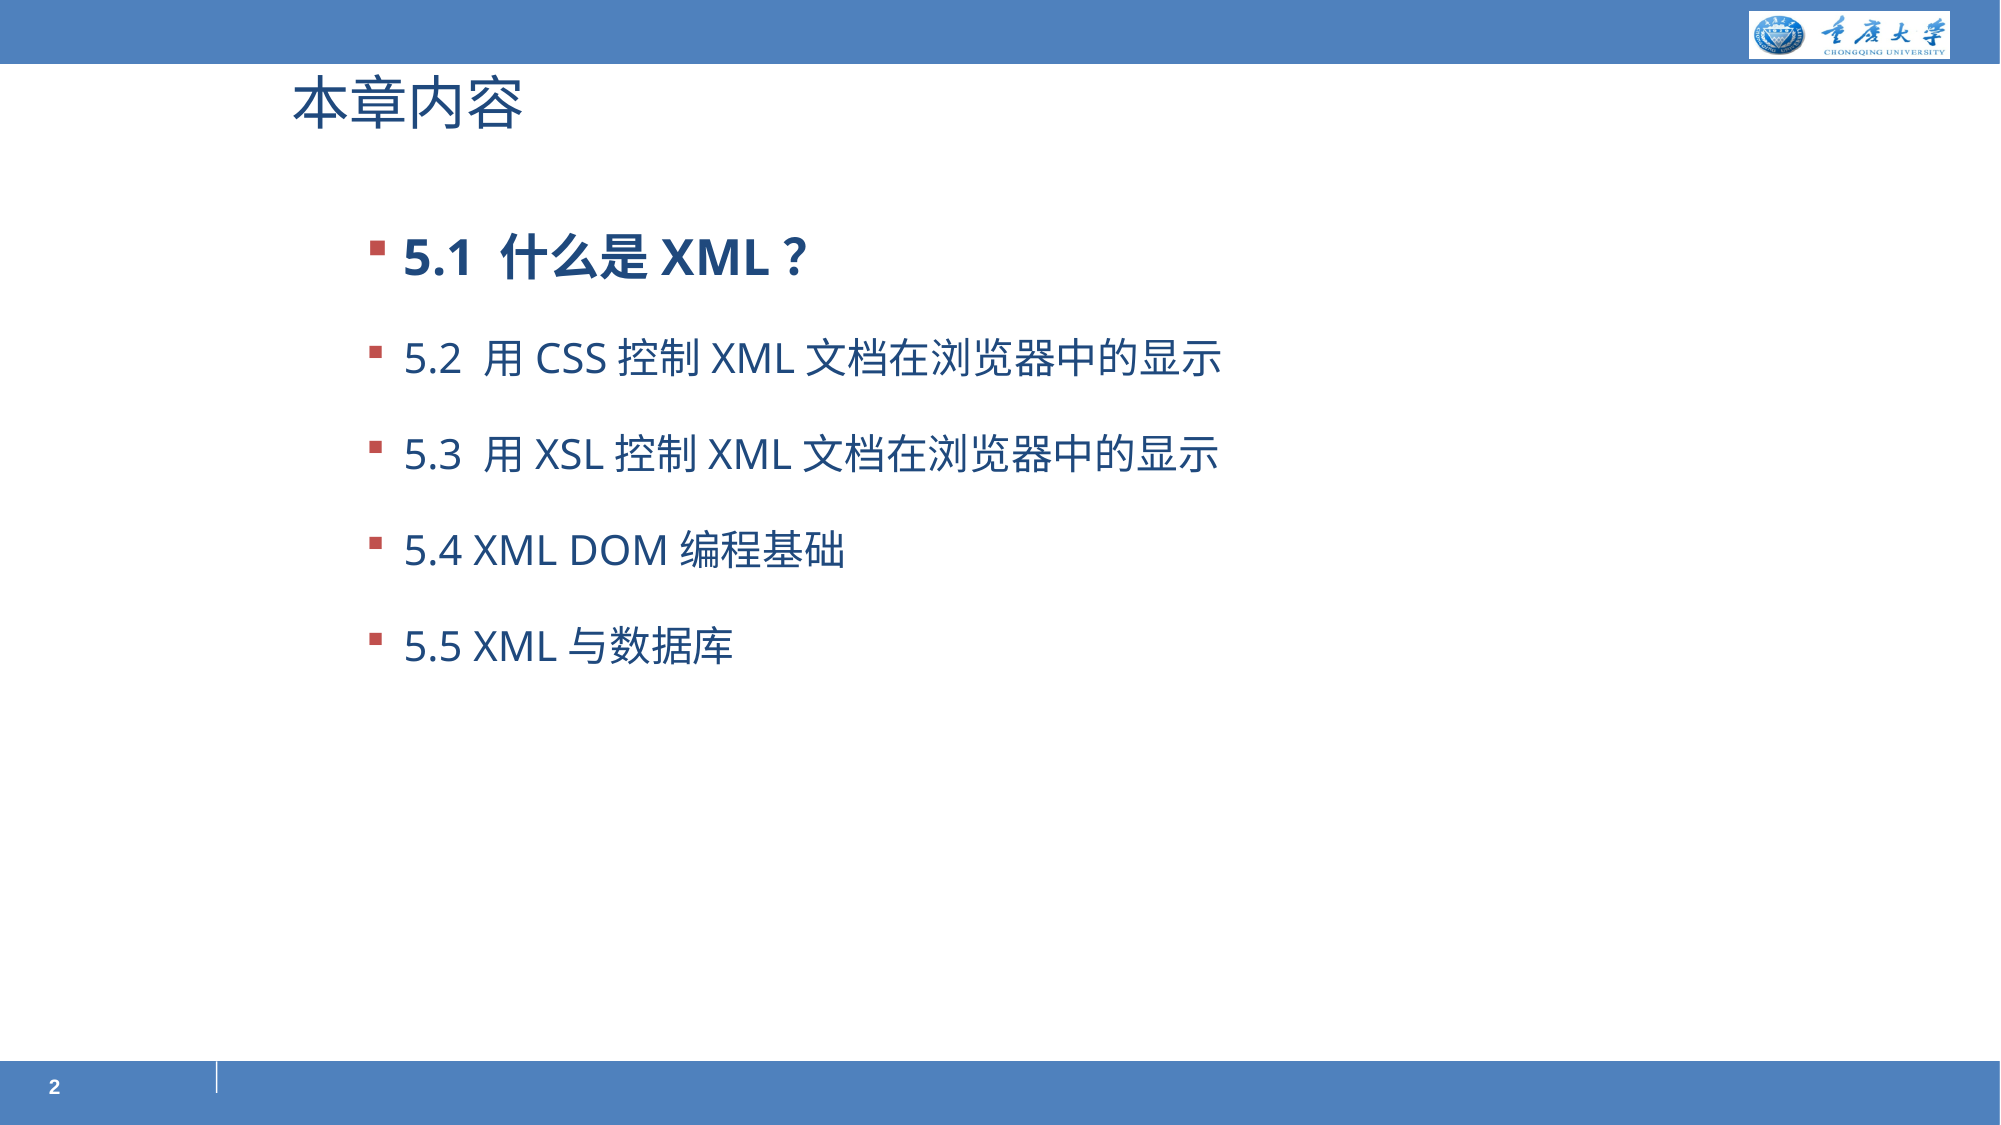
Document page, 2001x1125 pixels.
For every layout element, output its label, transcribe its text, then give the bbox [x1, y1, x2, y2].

slide_number 2 [33, 1066, 255, 1120]
title 本章内容 [276, 62, 1630, 145]
picture [1749, 11, 1950, 59]
list 5.1 什么是XML？ 5.2 用CSS控制XML文档在浏览器中的显示 5.3 用XSL控制XML文档在浏览器中的显示 5.4 XML DOM编程基础 5.5 XML与数据库 [351, 187, 1627, 950]
